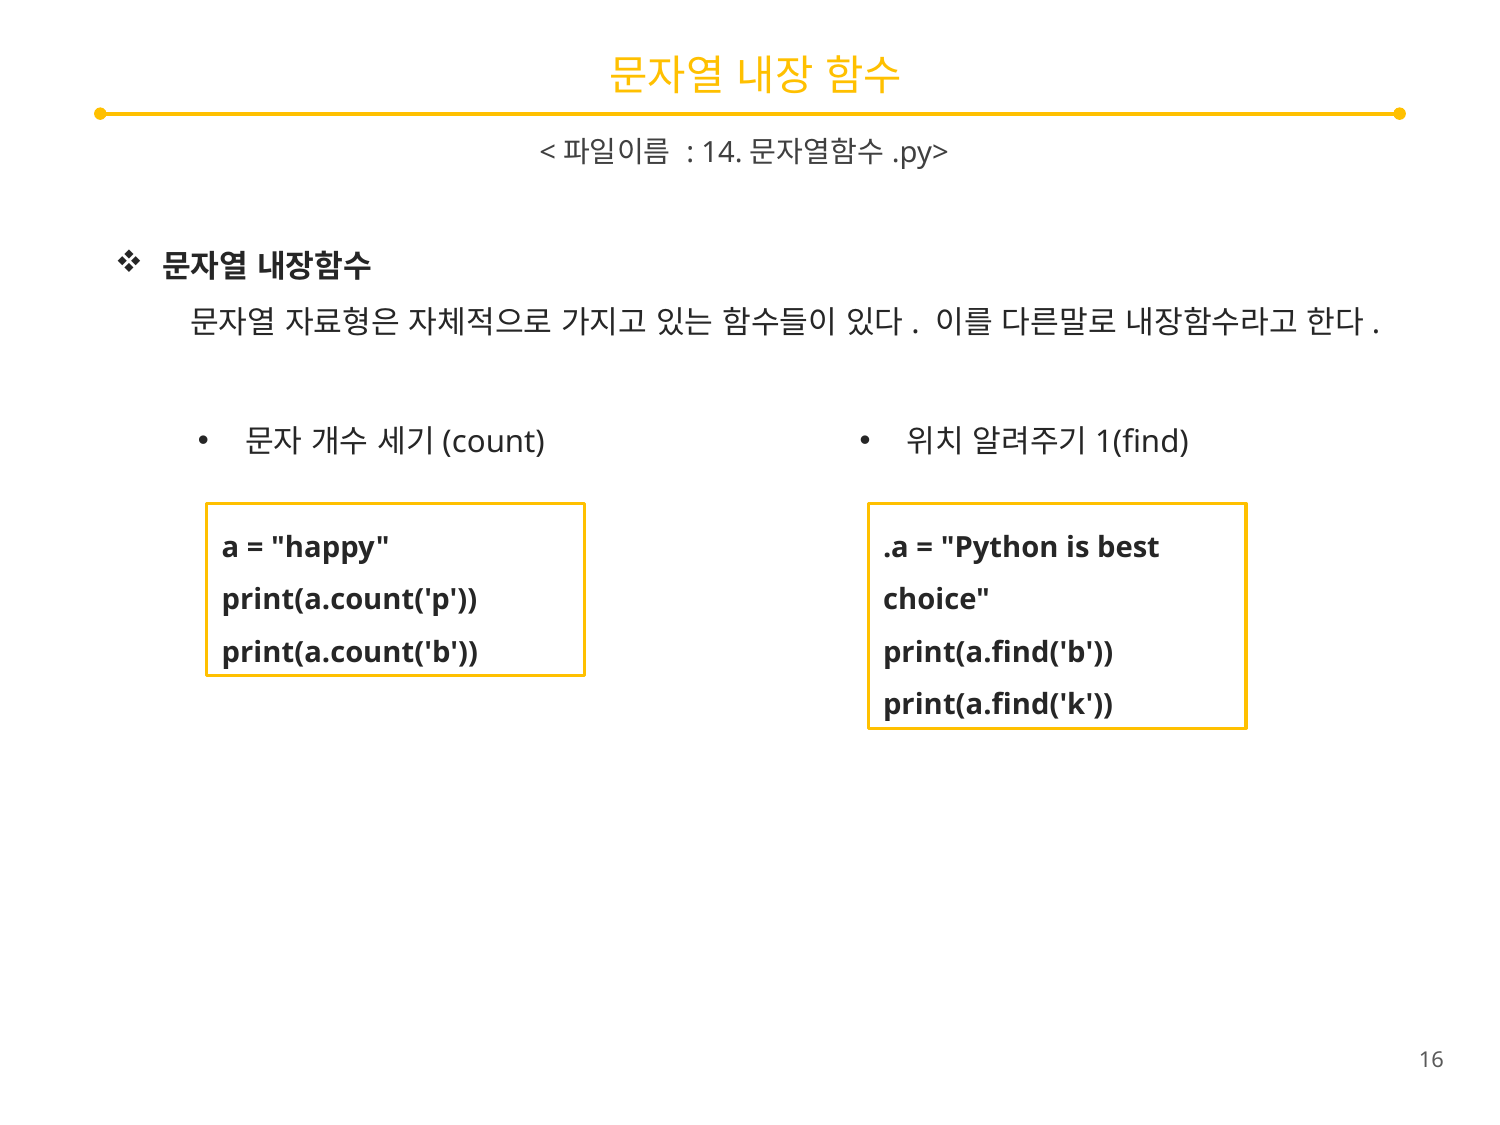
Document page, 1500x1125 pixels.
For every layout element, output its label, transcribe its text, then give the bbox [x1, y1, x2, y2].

title 문자열 내장 함수 [123, 45, 1388, 102]
text_box a = "happy" print(a.count('p')) print(a.count('b')) [206, 503, 585, 676]
text_box 문자 개수 세기(count) [183, 394, 585, 466]
text_box 위치 알려주기1(find) [844, 394, 1247, 466]
text_box 문자열 내장함수 문자열 자료형은 자체적으로 가지고 있는 함수들이 있다. 이를 다른말로 내장함수라고 한다. [100, 219, 1388, 348]
text_box <파일이름 : 14.문자열함수.py> [100, 125, 1388, 176]
text_box .a = "Python is best choice" print(a.find('b')) print(a.find('k')) [868, 503, 1247, 729]
